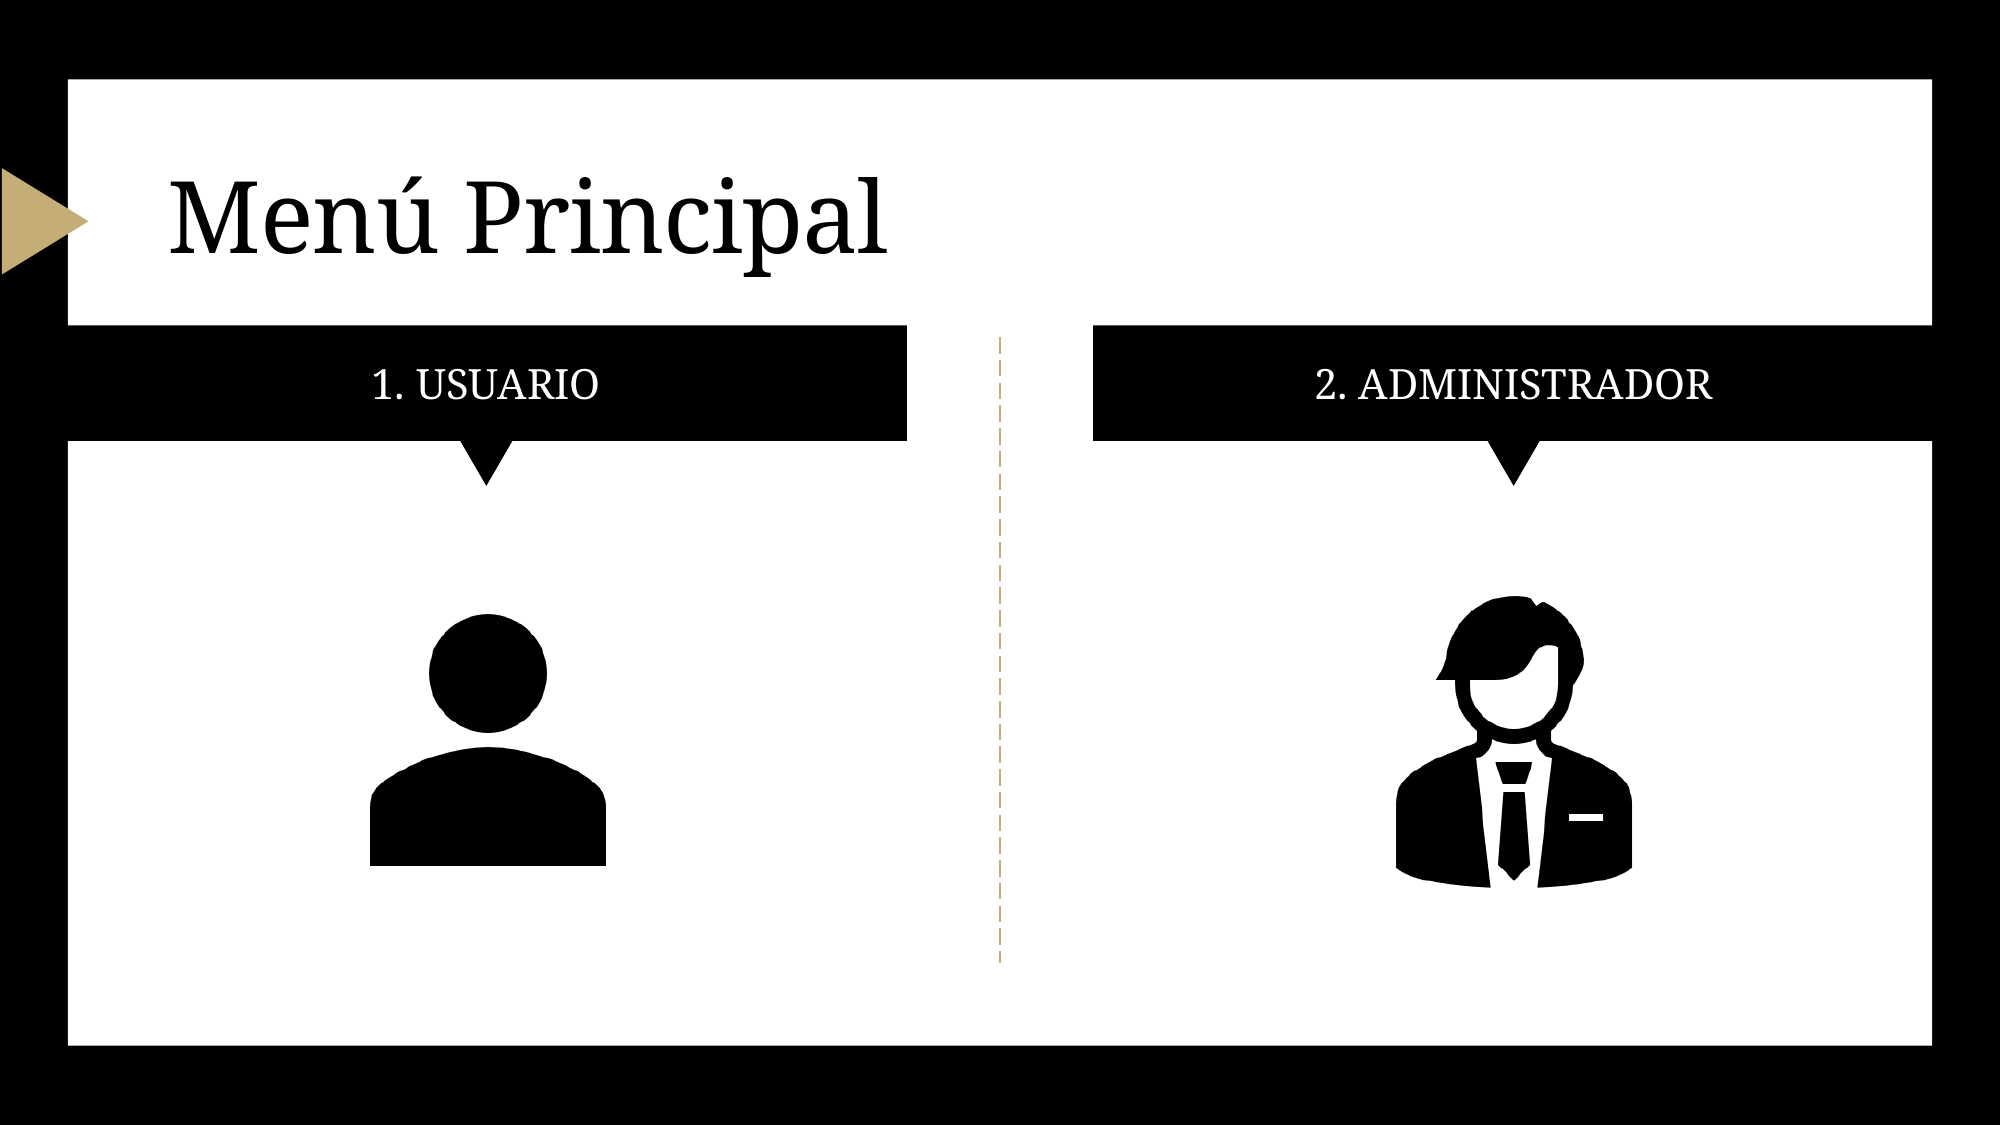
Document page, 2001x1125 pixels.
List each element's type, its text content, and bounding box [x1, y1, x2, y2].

list 1. Usuario [105, 325, 867, 441]
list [1335, 561, 1692, 918]
list 2. Administrador [1133, 325, 1895, 441]
title Menú Principal [152, 146, 1828, 296]
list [309, 561, 665, 918]
